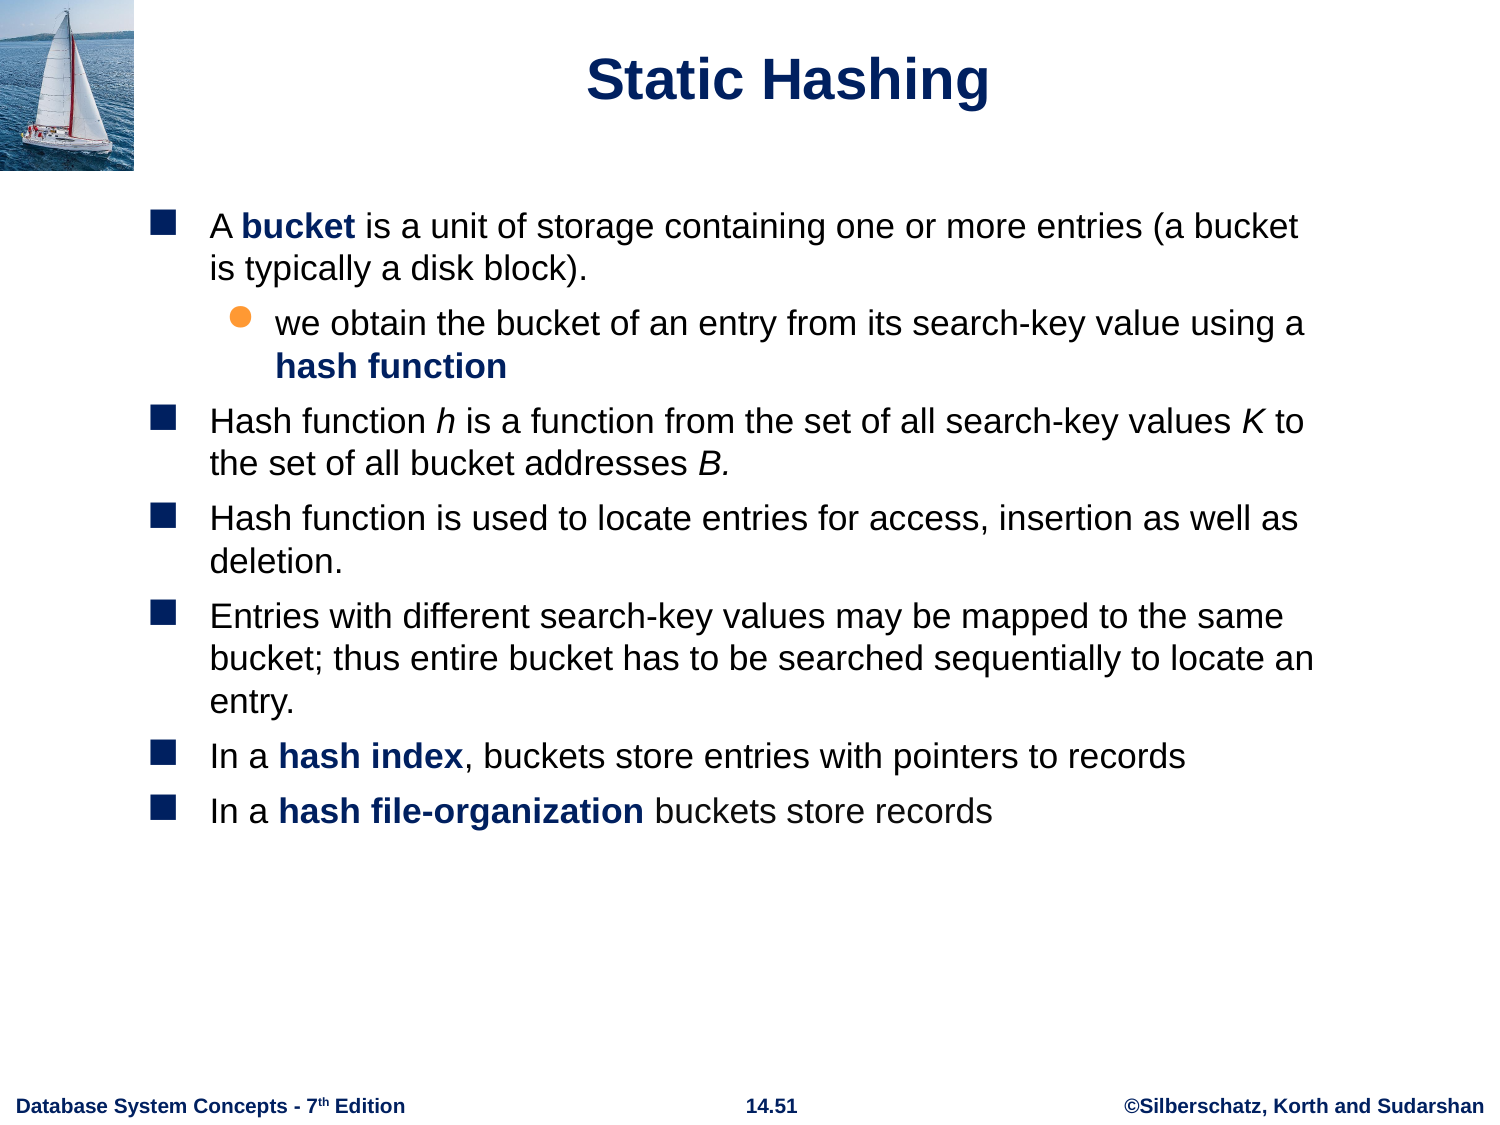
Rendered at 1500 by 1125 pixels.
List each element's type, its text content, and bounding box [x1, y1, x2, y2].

picture [0, 0, 134, 171]
title Static Hashing [125, 18, 1452, 120]
list A bucket is a unit of storage containing one or more entries (a bucket is typically a disk block). we obtain the bucket of an entry from its search-key value using a hash function Hash function h is a function from the set of all search-key values K to the set of all bucket addresses B. Hash function is used to locate entries for access, insertion as well as deletion. Entries with different search-key values may be mapped to the same bucket; thus entire bucket has to be searched sequentially to locate an entry. In a hash index, buckets store entries with pointers to records In a hash file-organization buckets store records [138, 195, 1347, 875]
